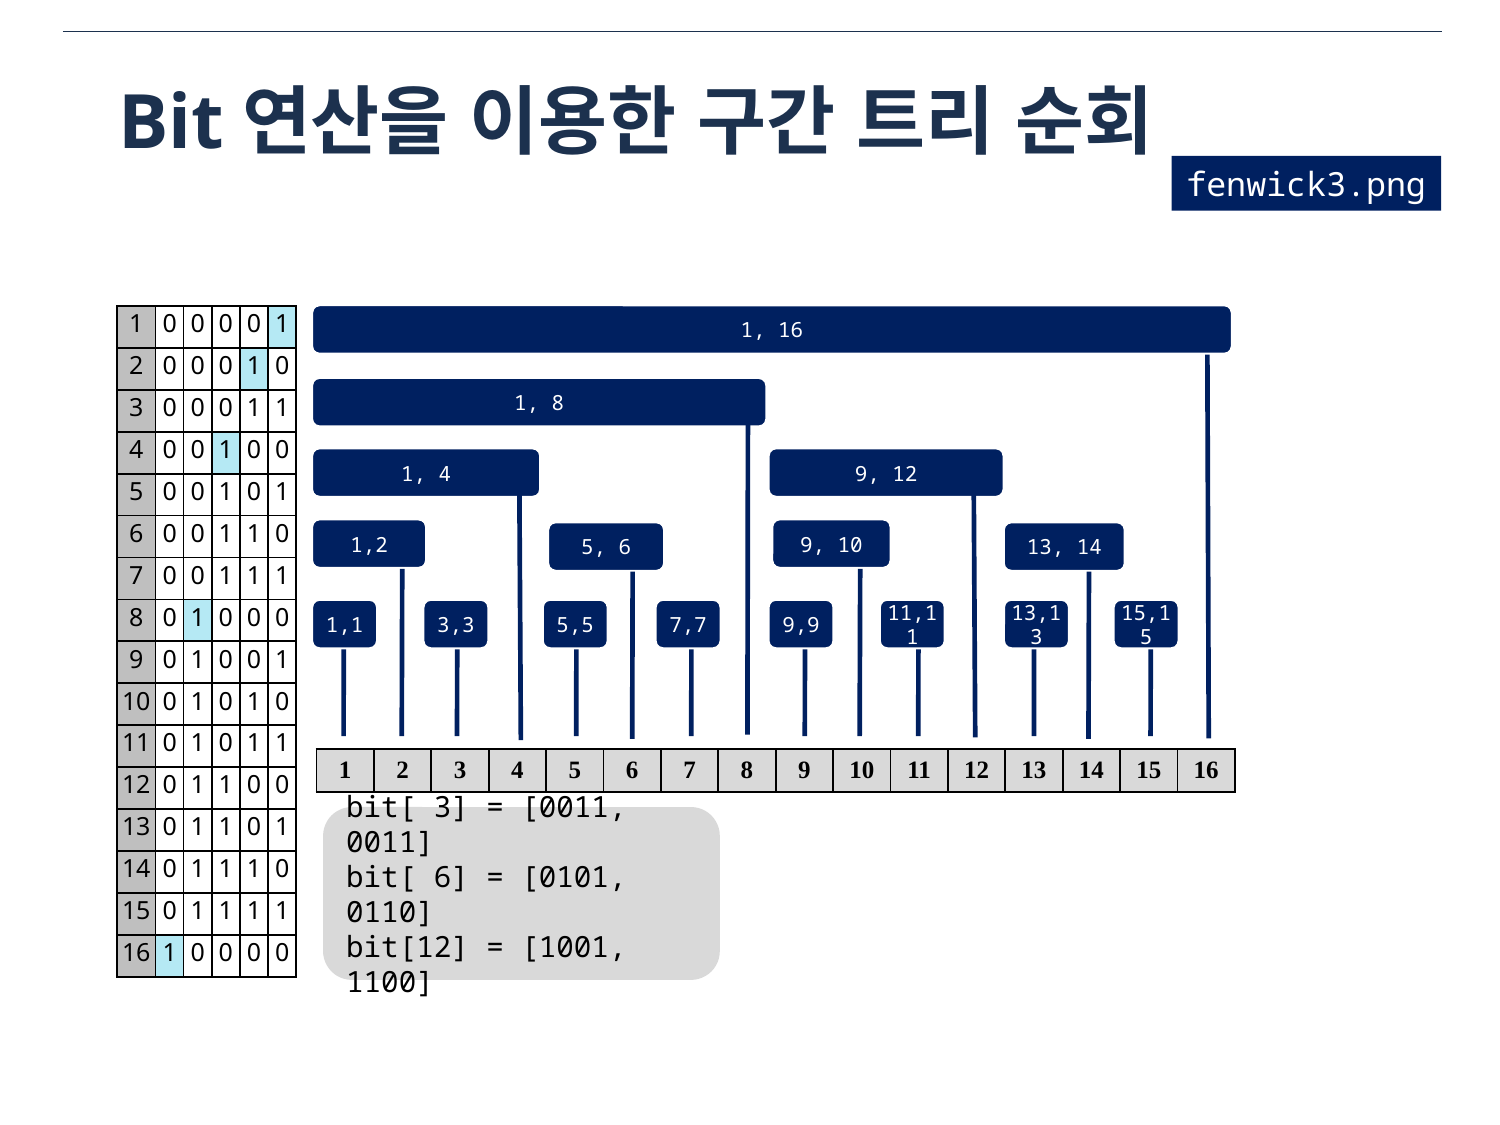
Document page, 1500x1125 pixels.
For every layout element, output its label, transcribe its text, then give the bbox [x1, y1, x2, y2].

table_header 15 [1121, 750, 1177, 791]
table_header 8 [719, 750, 775, 791]
table_cell 6 [118, 516, 155, 557]
table_cell 2 [118, 349, 155, 389]
table_cell 0 [156, 349, 183, 389]
table_cell 1 [269, 894, 295, 934]
table_header 0 [241, 307, 267, 347]
text_box 1,2 [308, 516, 430, 572]
table_header 9 [777, 750, 832, 791]
table_cell 0 [184, 349, 211, 389]
table_cell 0 [269, 516, 295, 557]
table_cell 1 [213, 558, 239, 599]
table_header 6 [604, 750, 660, 791]
table_cell 0 [156, 433, 183, 473]
table_cell 0 [156, 516, 183, 557]
text_box 5,5 [539, 596, 611, 652]
table_header 5 [547, 750, 603, 791]
table_cell 10 [118, 684, 155, 724]
table_cell 16 [118, 936, 155, 976]
table_cell 0 [156, 810, 183, 850]
text_box 7,7 [652, 596, 724, 652]
text_box 9, 10 [769, 516, 894, 572]
table_cell 0 [184, 516, 211, 557]
table_cell 1 [241, 684, 267, 724]
table_header 0 [184, 307, 211, 347]
table_cell 1 [156, 936, 183, 976]
table_cell 1 [269, 391, 295, 431]
table_header 4 [490, 750, 545, 791]
table_cell 12 [118, 768, 155, 808]
table_header 1 [118, 307, 155, 347]
table_header 16 [1178, 750, 1234, 791]
table_cell 0 [156, 558, 183, 599]
table_cell 0 [269, 852, 295, 892]
table_cell 1 [241, 726, 267, 766]
table_cell 0 [156, 768, 183, 808]
table_cell 0 [241, 600, 267, 640]
table_cell 1 [241, 894, 267, 934]
table_cell 7 [118, 558, 155, 599]
table_cell 0 [269, 684, 295, 724]
table_header 1 [317, 750, 373, 791]
table_cell 0 [184, 433, 211, 473]
text_box 11,11 [876, 596, 948, 652]
table_cell 1 [241, 558, 267, 599]
table_cell 0 [269, 768, 295, 808]
table_header 1 [269, 307, 295, 347]
text_box 13,13 [1000, 596, 1073, 652]
table_cell 0 [184, 558, 211, 599]
table_header 11 [891, 750, 947, 791]
table_cell 0 [241, 475, 267, 515]
table_cell 0 [241, 768, 267, 808]
table_cell 0 [184, 475, 211, 515]
table_cell 1 [269, 642, 295, 682]
table_cell 1 [184, 600, 211, 640]
table_cell 0 [156, 391, 183, 431]
table_cell 9 [118, 642, 155, 682]
table_cell 1 [213, 810, 239, 850]
table_cell 1 [241, 852, 267, 892]
text_box 13, 14 [1000, 519, 1128, 574]
table_cell 5 [118, 475, 155, 515]
table_header 0 [156, 307, 183, 347]
table_cell 0 [156, 684, 183, 724]
table_cell 0 [241, 936, 267, 976]
table_cell 1 [184, 768, 211, 808]
table_cell 1 [213, 475, 239, 515]
table_cell 1 [184, 684, 211, 724]
text_box 1, 8 [308, 374, 770, 430]
table_cell 0 [241, 810, 267, 850]
table_cell 0 [213, 600, 239, 640]
table_cell 1 [213, 894, 239, 934]
table_cell 0 [269, 936, 295, 976]
table_cell 0 [156, 894, 183, 934]
table_cell 1 [184, 894, 211, 934]
table_cell 0 [156, 852, 183, 892]
table_cell 0 [213, 642, 239, 682]
table_header 3 [432, 750, 488, 791]
table_cell 0 [213, 391, 239, 431]
table_cell 1 [184, 852, 211, 892]
table_cell 1 [269, 475, 295, 515]
table_cell 1 [241, 349, 267, 389]
table_header 2 [375, 750, 430, 791]
table_cell 1 [184, 726, 211, 766]
table_header 12 [949, 750, 1004, 791]
table_header 7 [662, 750, 717, 791]
table_cell 3 [118, 391, 155, 431]
text_box 9, 12 [765, 445, 1007, 500]
table_header 14 [1064, 750, 1119, 791]
table_header 0 [213, 307, 239, 347]
table_cell 0 [156, 600, 183, 640]
table_cell 1 [269, 726, 295, 766]
table_cell 0 [213, 936, 239, 976]
table_cell 0 [269, 433, 295, 473]
table_cell 1 [213, 768, 239, 808]
table_cell 14 [118, 852, 155, 892]
text_box 3,3 [420, 596, 492, 652]
table_cell 1 [184, 642, 211, 682]
table_cell 0 [269, 349, 295, 389]
table_cell 1 [269, 810, 295, 850]
table_cell 0 [241, 433, 267, 473]
table_cell 1 [213, 852, 239, 892]
table_header 13 [1006, 750, 1062, 791]
text_box 9,9 [765, 596, 837, 652]
table_cell 0 [156, 475, 183, 515]
text_box 15,15 [1110, 596, 1182, 652]
title Bit연산을 이용한 구간 트리 순회 [103, 59, 1397, 178]
table_cell 1 [184, 810, 211, 850]
table_cell 15 [118, 894, 155, 934]
table_cell 0 [184, 391, 211, 431]
table_cell 1 [269, 558, 295, 599]
table_cell 11 [118, 726, 155, 766]
table_cell 0 [156, 642, 183, 682]
table_cell 0 [184, 936, 211, 976]
table_cell 0 [156, 726, 183, 766]
text_box fenwick3.png [1171, 155, 1442, 211]
table_cell 0 [213, 726, 239, 766]
table_cell 0 [213, 349, 239, 389]
table_cell 0 [241, 642, 267, 682]
table_cell 1 [213, 433, 239, 473]
table_cell 8 [118, 600, 155, 640]
table_cell 1 [213, 516, 239, 557]
table_header 10 [834, 750, 890, 791]
table_cell 0 [269, 600, 295, 640]
table_cell 1 [241, 516, 267, 557]
text_box 1, 4 [308, 445, 544, 500]
table_cell 4 [118, 433, 155, 473]
table_cell 1 [241, 391, 267, 431]
text_box bit[ 3] = [0011, 0011] bit[ 6] = [0101, 0110] bit[12] = [1001, 1100] [320, 804, 722, 982]
table_cell 0 [213, 684, 239, 724]
text_box 1,1 [308, 596, 381, 652]
table_cell 13 [118, 810, 155, 850]
text_box 1, 16 [308, 302, 1235, 357]
text_box 5, 6 [544, 519, 668, 574]
